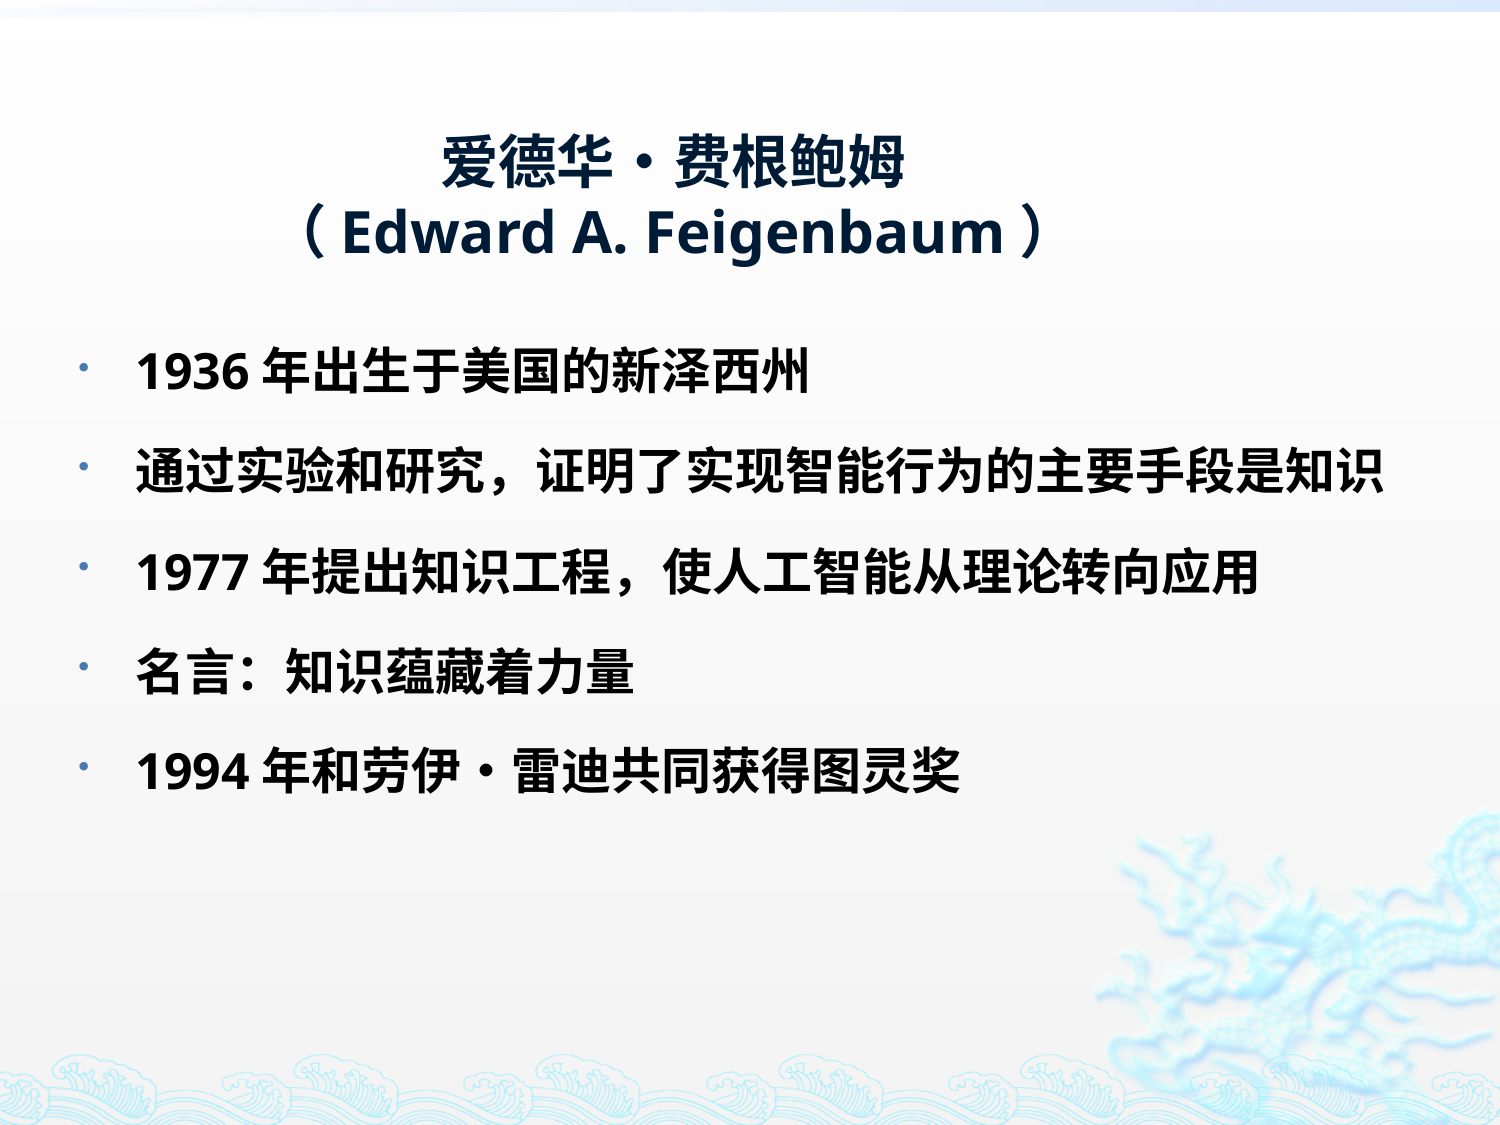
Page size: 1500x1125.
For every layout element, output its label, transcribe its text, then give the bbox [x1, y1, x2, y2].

title 爱德华•费根鲍姆 （Edward A. Feigenbaum） [218, 101, 1128, 290]
list 1936年出生于美国的新泽西州 通过实验和研究，证明了实现智能行为的主要手段是知识 1977年提出知识工程，使人工智能从理论转向应用 名言：知识蕴藏着力量 1994年和劳伊•雷迪共同获得图灵奖 [64, 302, 1412, 922]
